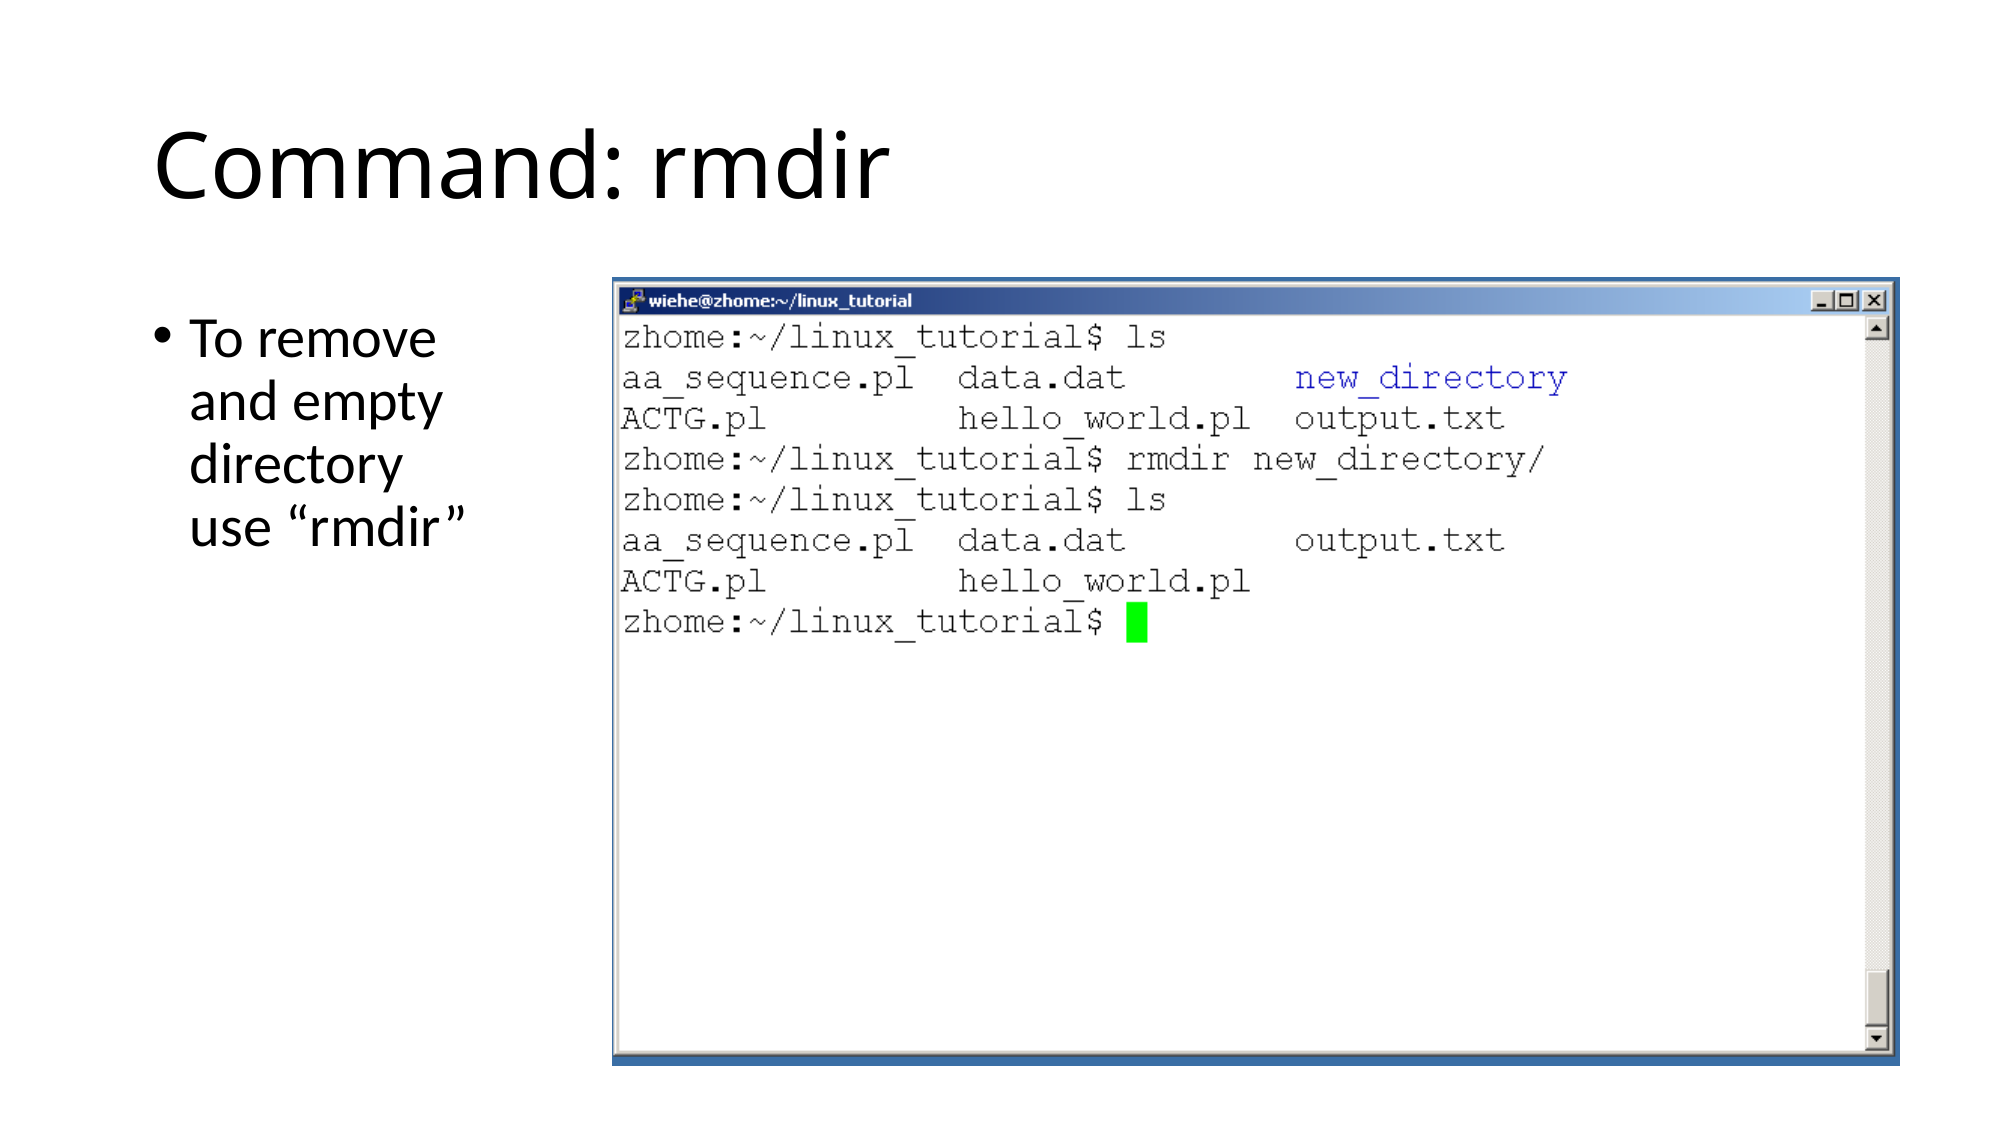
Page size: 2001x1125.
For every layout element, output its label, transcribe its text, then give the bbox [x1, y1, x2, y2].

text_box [612, 277, 1900, 1066]
list To remove and empty directory use “rmdir” [137, 299, 500, 1014]
title Command: rmdir [137, 59, 1863, 278]
